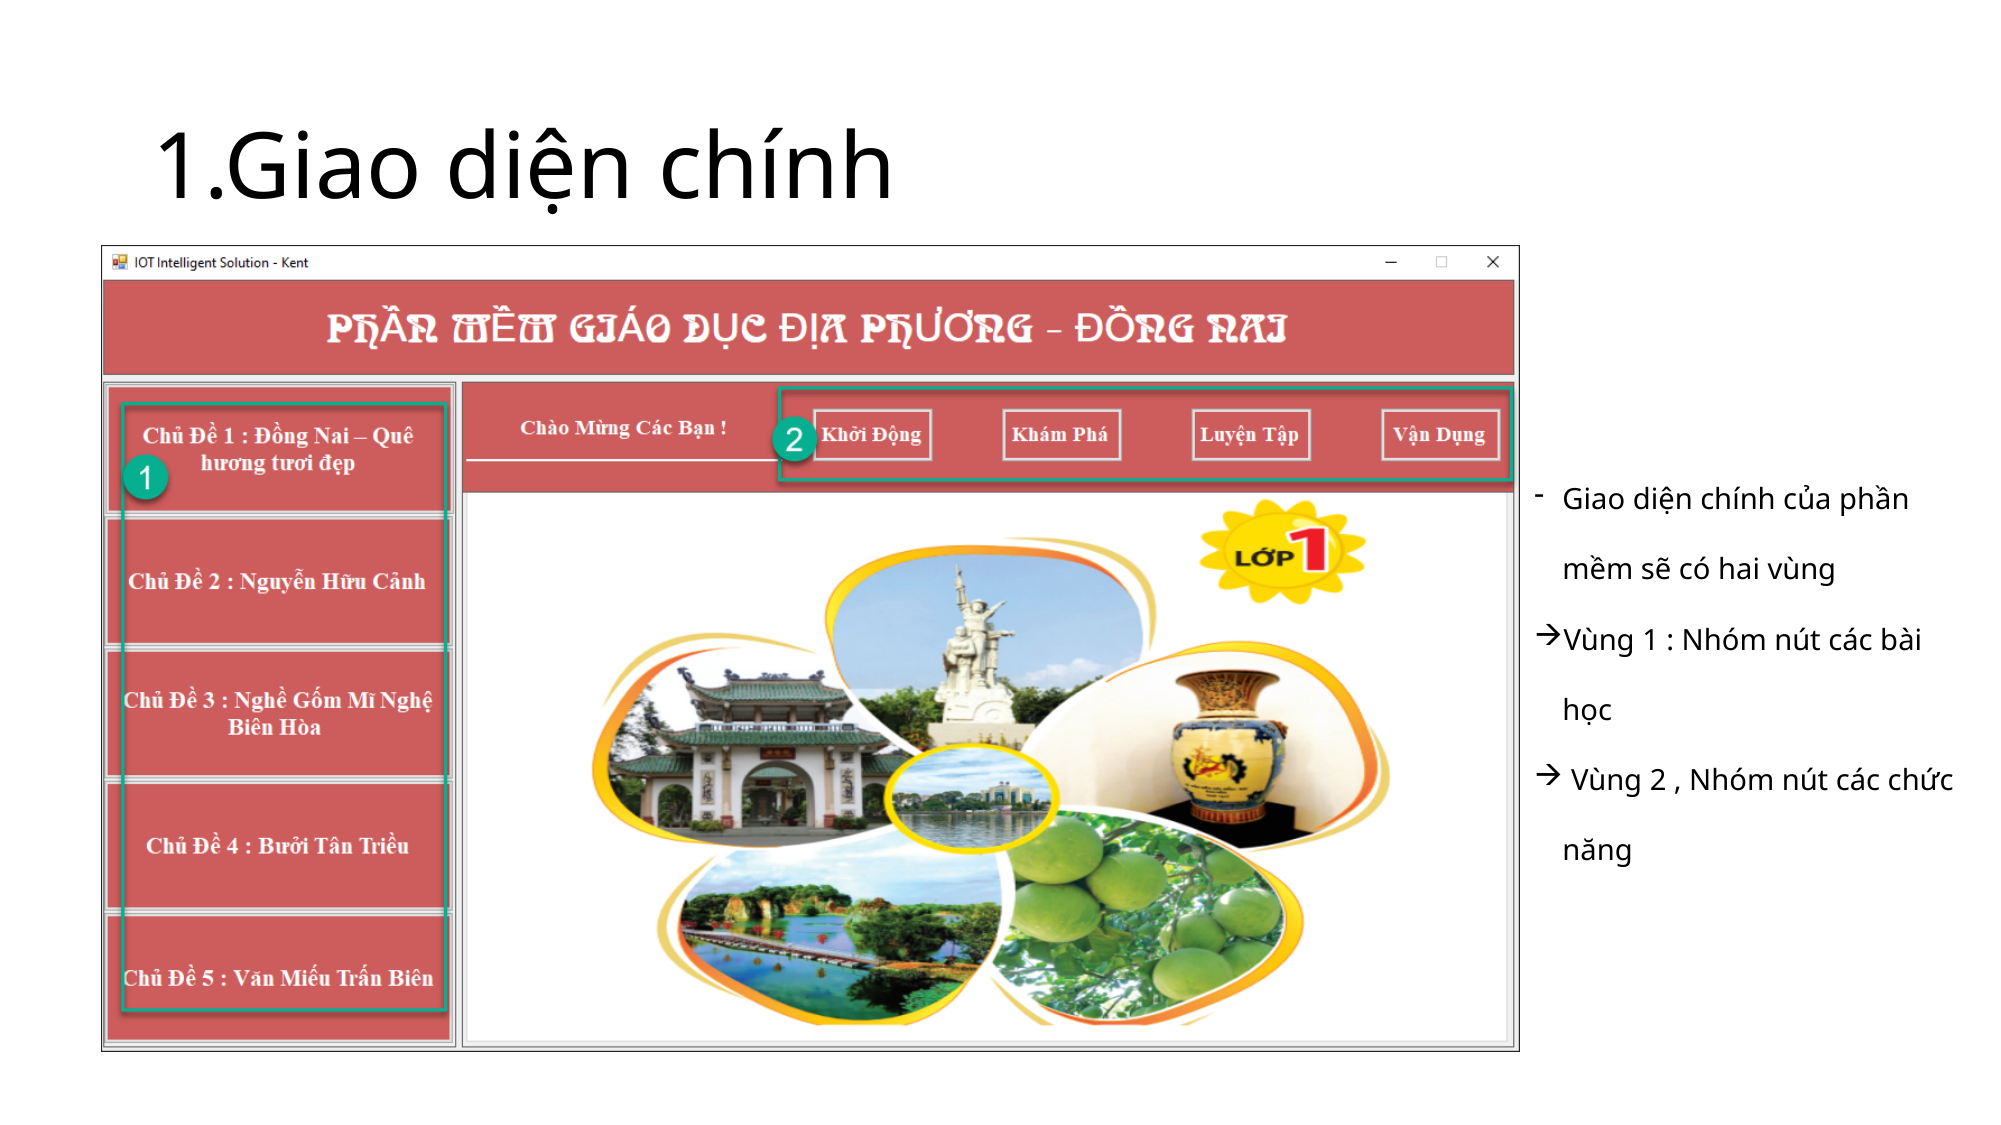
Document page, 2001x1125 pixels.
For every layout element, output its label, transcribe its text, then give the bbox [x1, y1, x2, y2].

text_box Giao diện chính của phần mềm sẽ có hai vùng Vùng 1 : Nhóm nút các bài học Vùng 2 , Nhóm nút các chức năng [1520, 277, 1980, 1035]
picture [101, 244, 1520, 1053]
title 1.Giao diện chính [137, 59, 1863, 277]
